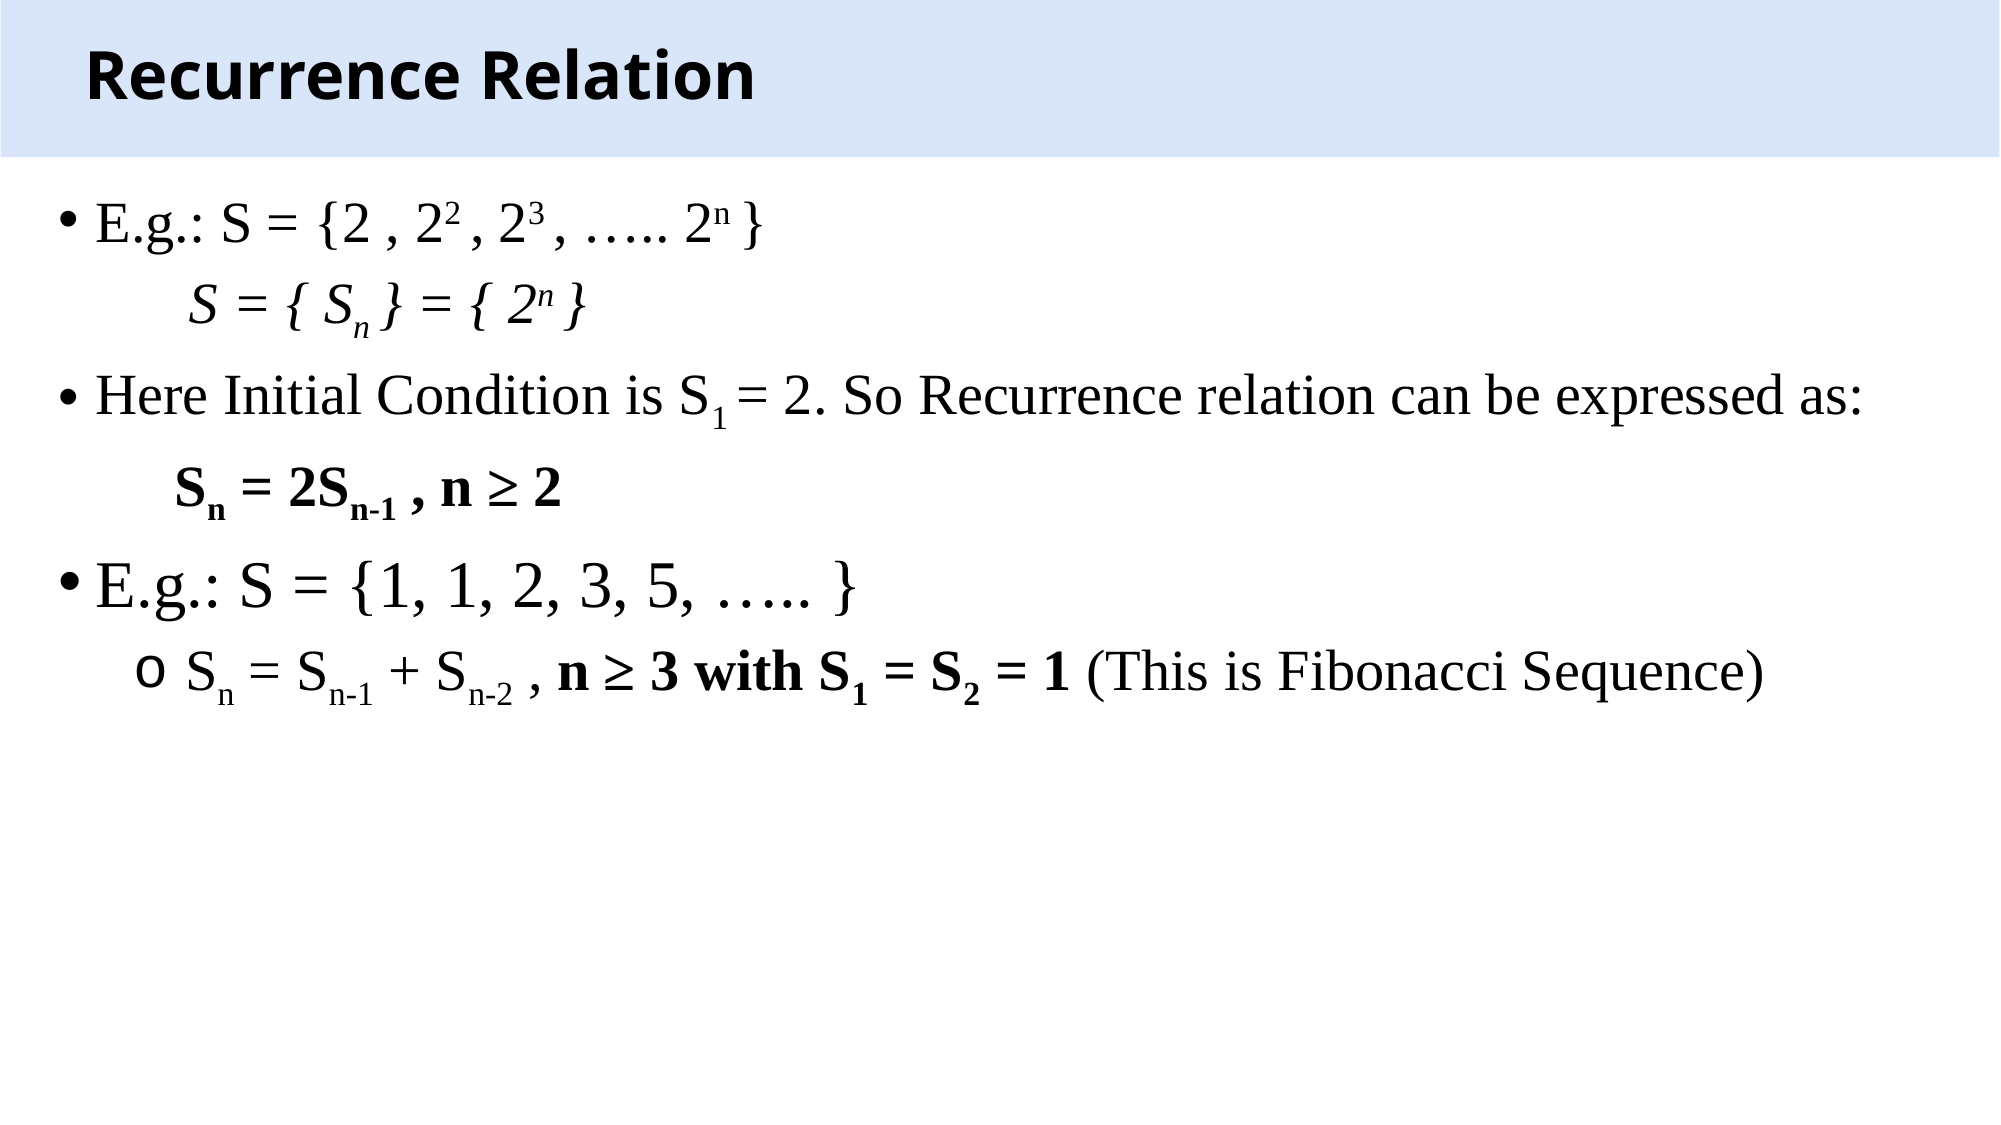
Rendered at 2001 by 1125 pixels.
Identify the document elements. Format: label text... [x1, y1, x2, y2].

list E.g.: S = {2 , 22 , 23 , ….. 2n } S = { Sn } = { 2n } Here Initial Condition is S1 = 2. So Recurrence relation can be expressed as: Sn = 2Sn-1 , n ≥ 2 E.g.: S = {1, 1, 2, 3, 5, ….. } Sn = Sn-1 + Sn-2 , n ≥ 3 with S1 = S2 = 1 (This is Fibonacci Sequence) [43, 176, 1950, 1105]
title Recurrence Relation [0, 0, 2000, 158]
